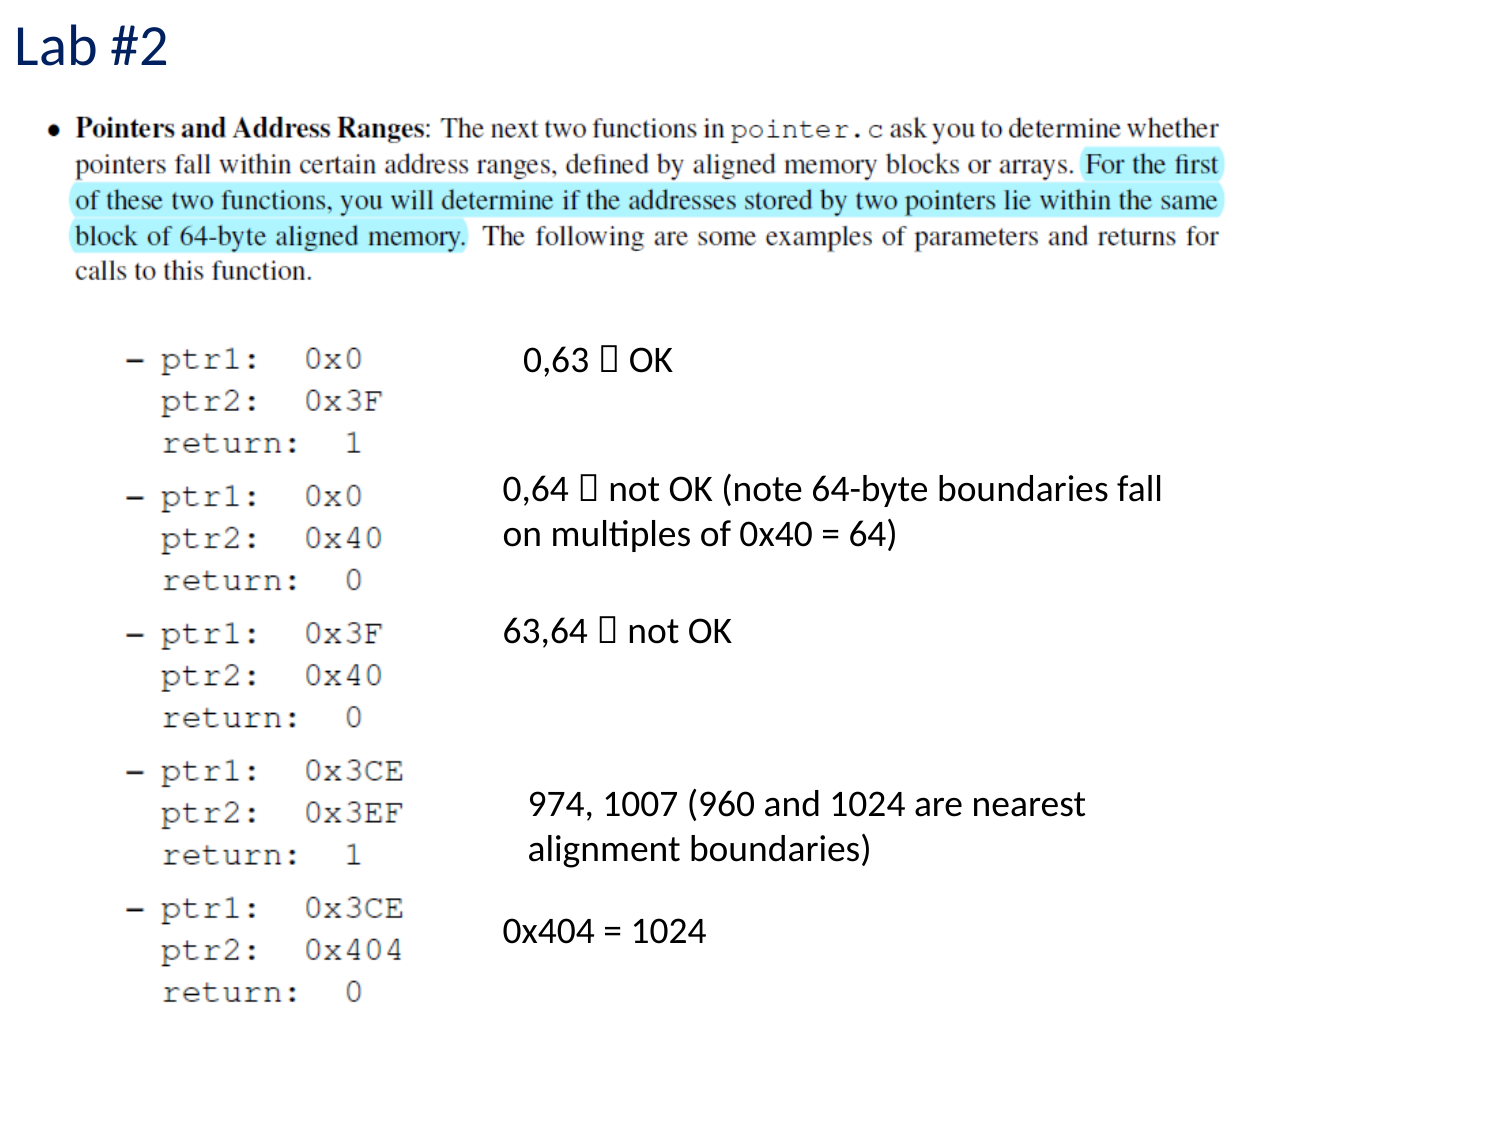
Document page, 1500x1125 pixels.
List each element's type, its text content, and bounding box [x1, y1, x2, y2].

text_box Lab #2 [0, 0, 1449, 85]
text_box 0,63  OK [508, 327, 906, 388]
text_box 0x404 = 1024 [487, 898, 1200, 959]
picture [31, 99, 1232, 315]
text_box 0,64  not OK (note 64-byte boundaries fall on multiples of 0x40 = 64) [487, 456, 1200, 562]
picture [104, 327, 450, 1035]
text_box 974, 1007 (960 and 1024 are nearest alignment boundaries) [512, 772, 1225, 877]
text_box 63,64  not OK [487, 598, 1200, 659]
